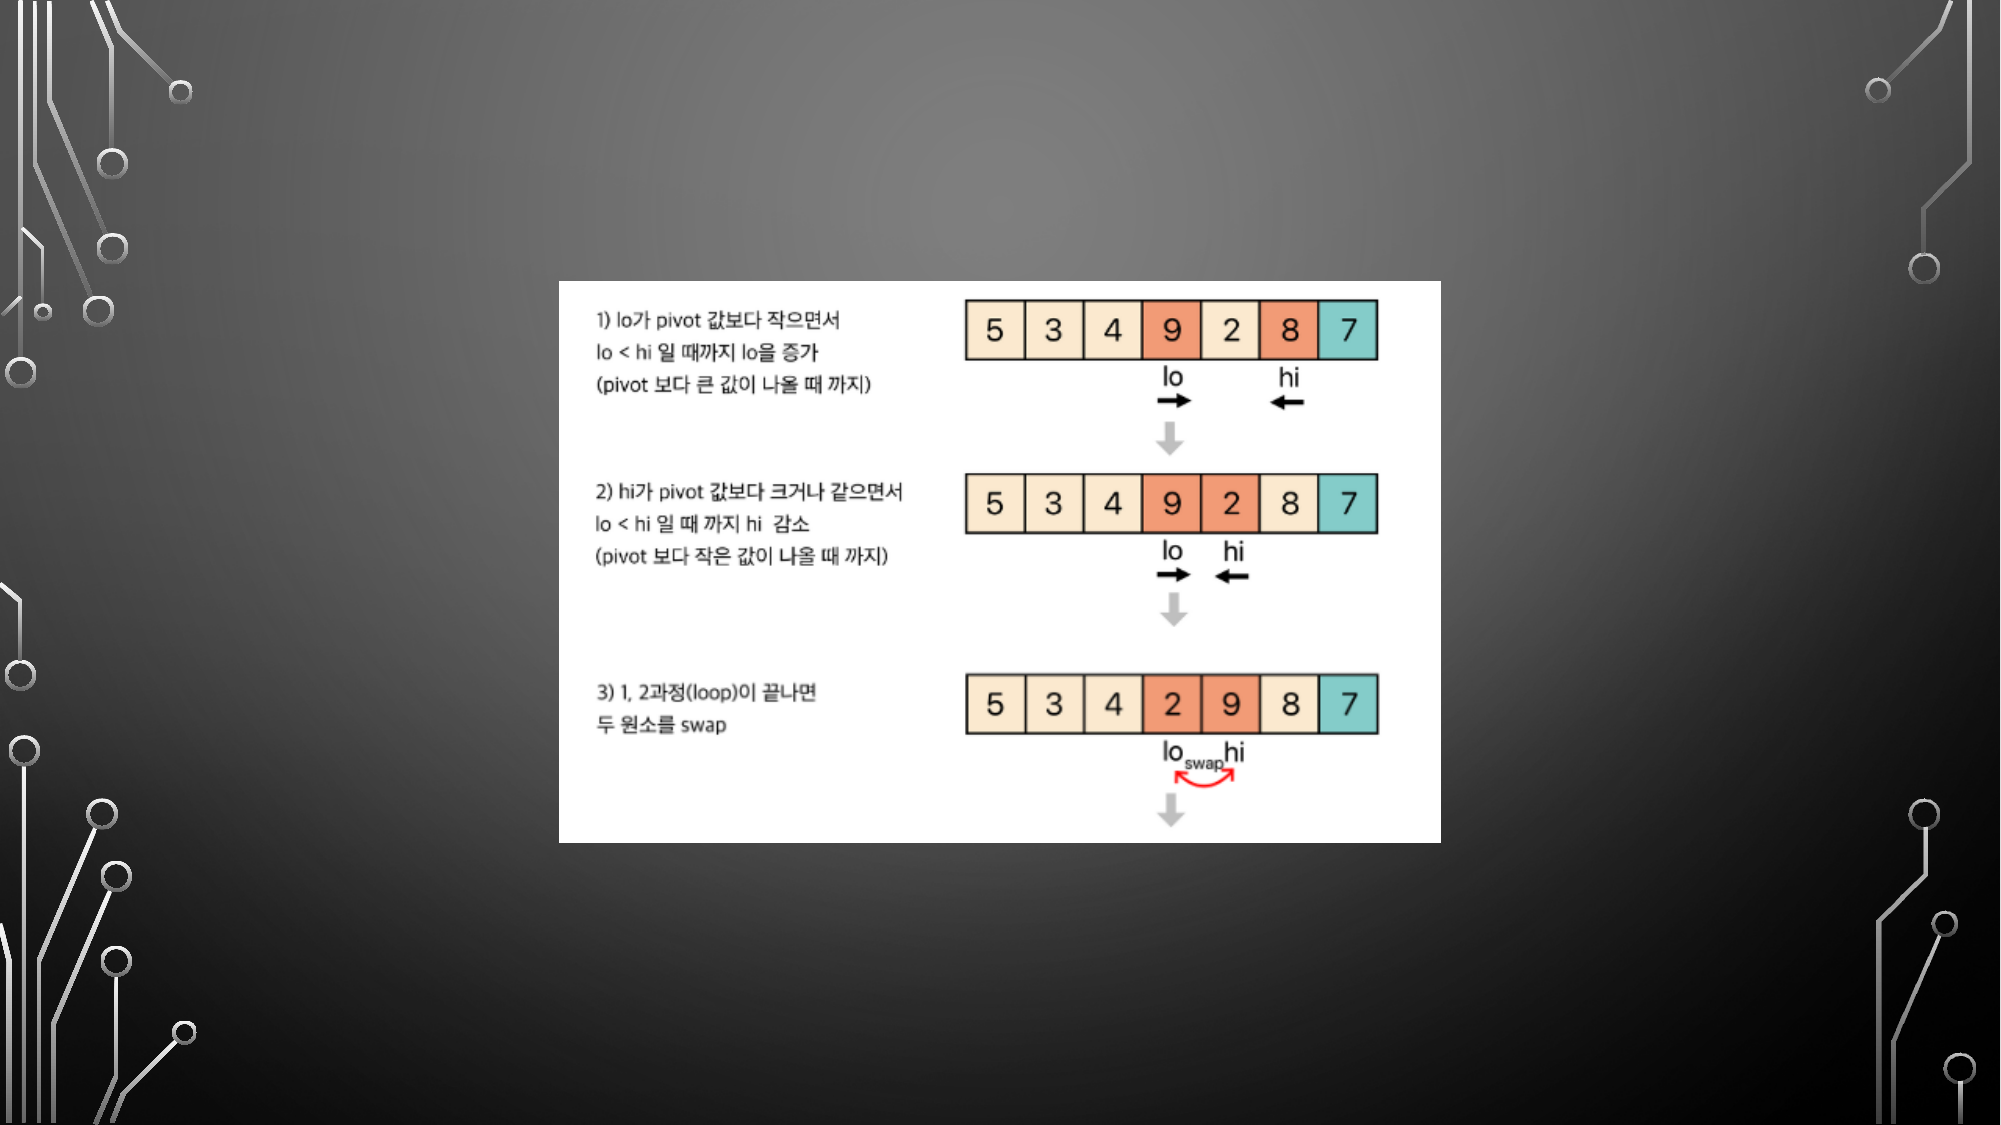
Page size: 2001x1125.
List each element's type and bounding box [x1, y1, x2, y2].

picture [559, 281, 1441, 844]
